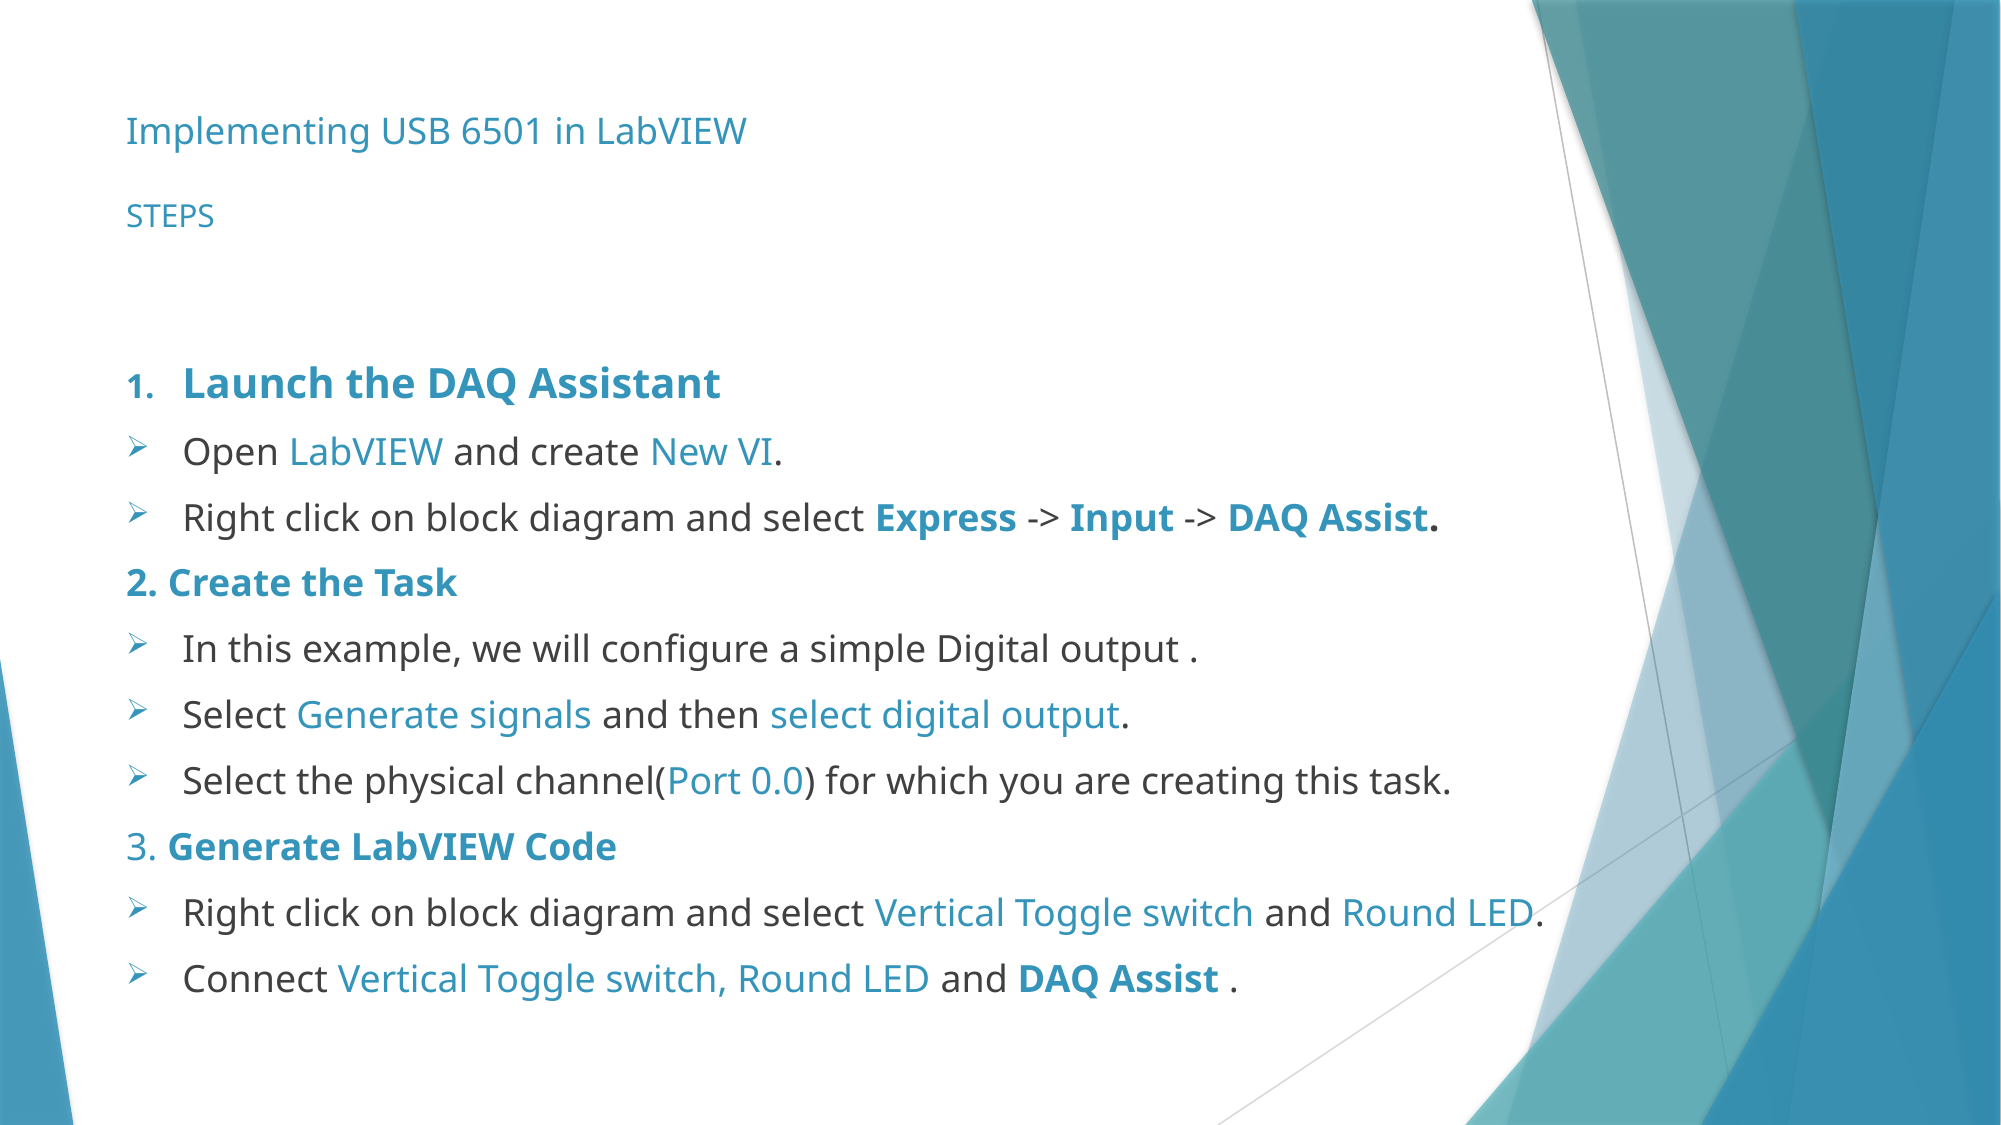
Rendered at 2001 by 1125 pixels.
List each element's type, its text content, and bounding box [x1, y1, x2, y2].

list Launch the DAQ Assistant Open LabVIEW and create New VI. Right click on block diagram and select Express -> Input -> DAQ Assist. 2. Create the Task In this example, we will configure a simple Digital output . Select Generate signals and then select digital output. Select the physical channel(Port 0.0) for which you are creating this task. 3. Generate LabVIEW Code Right click on block diagram and select Vertical Toggle switch and Round LED. Connect Vertical Toggle switch, Round LED and DAQ Assist . [111, 349, 1640, 1125]
title Implementing USB 6501 in LabVIEW STEPS [111, 99, 1522, 333]
